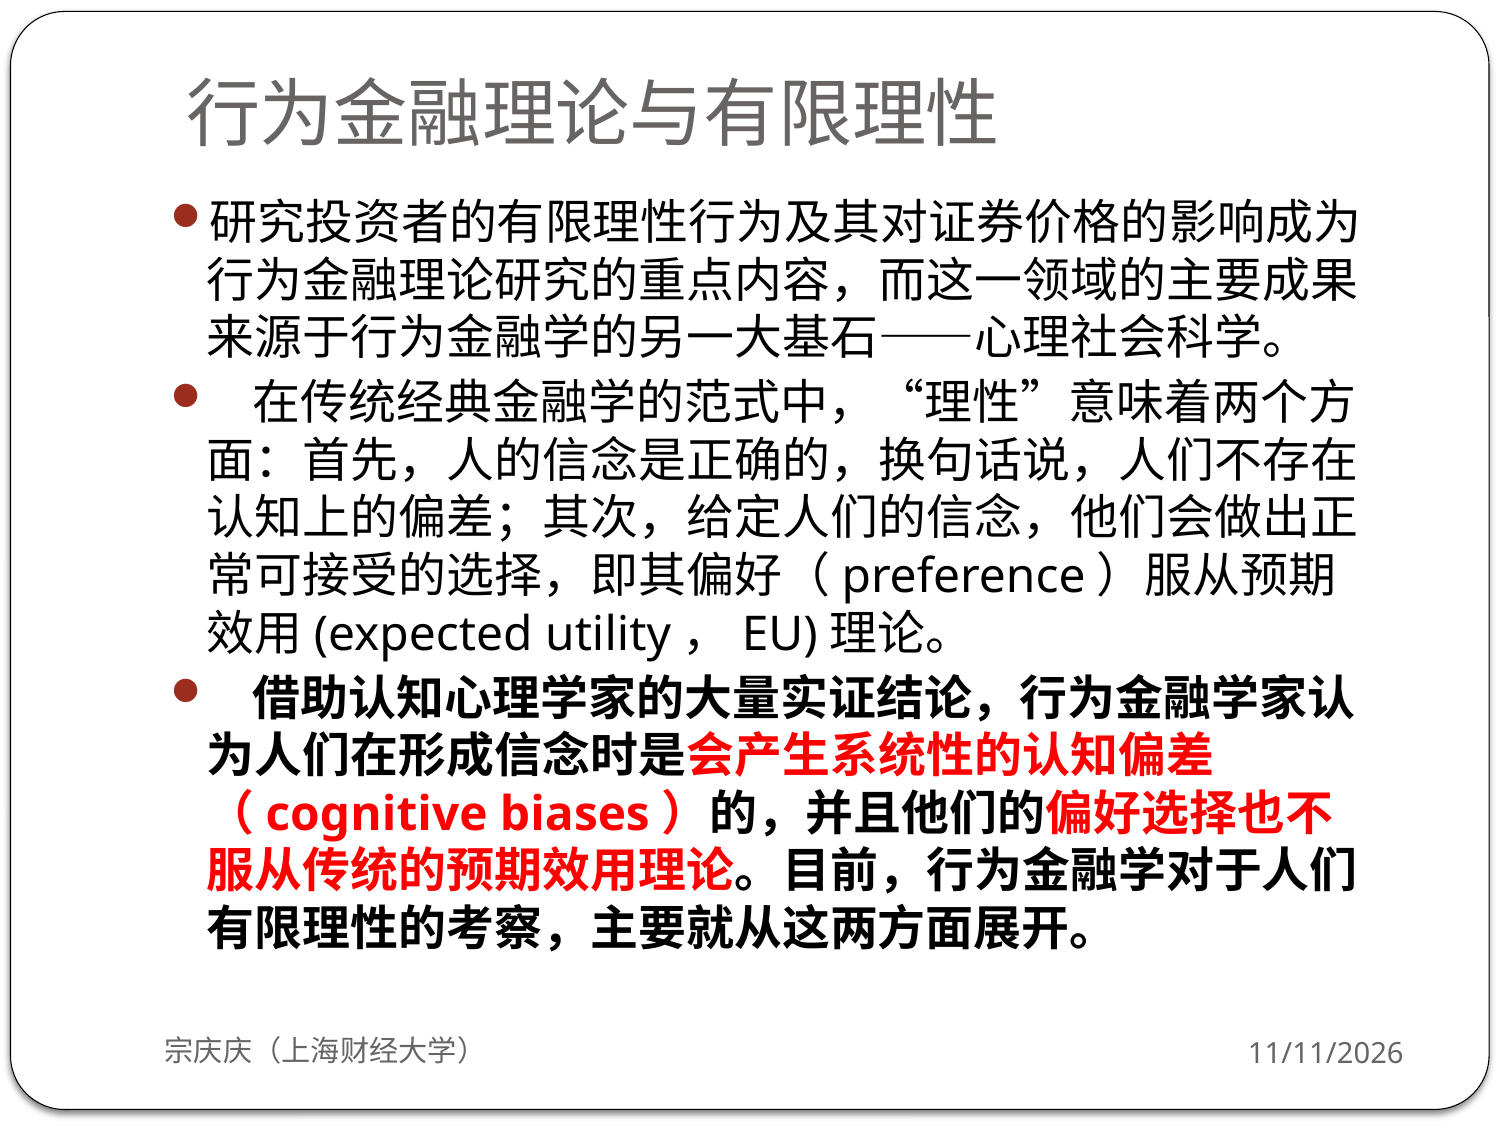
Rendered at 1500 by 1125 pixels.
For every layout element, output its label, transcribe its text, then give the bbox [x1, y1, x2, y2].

footer 宗庆庆（上海财经大学） [150, 1012, 800, 1088]
list 研究投资者的有限理性行为及其对证券价格的影响成为行为金融理论研究的重点内容，而这一领域的主要成果来源于行为金融学的另一大基石——心理社会科学。 在传统经典金融学的范式中，“理性”意味着两个方面：首先，人的信念是正确的，换句话说，人们不存在认知上的偏差；其次，给定人们的信念，他们会做出正常可接受的选择，即其偏好（preference）服从预期效用(expected utility，EU)理论。 借助认知心理学家的大量实证结论，行为金融学家认为人们在形成信念时是会产生系统性的认知偏差（cognitive biases）的，并且他们的偏好选择也不服从传统的预期效用理论。目前，行为金融学对于人们有限理性的考察，主要就从这两方面展开。 [105, 184, 1381, 973]
title 行为金融理论与有限理性 [171, 58, 1384, 170]
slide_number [1012, 1015, 1419, 1094]
